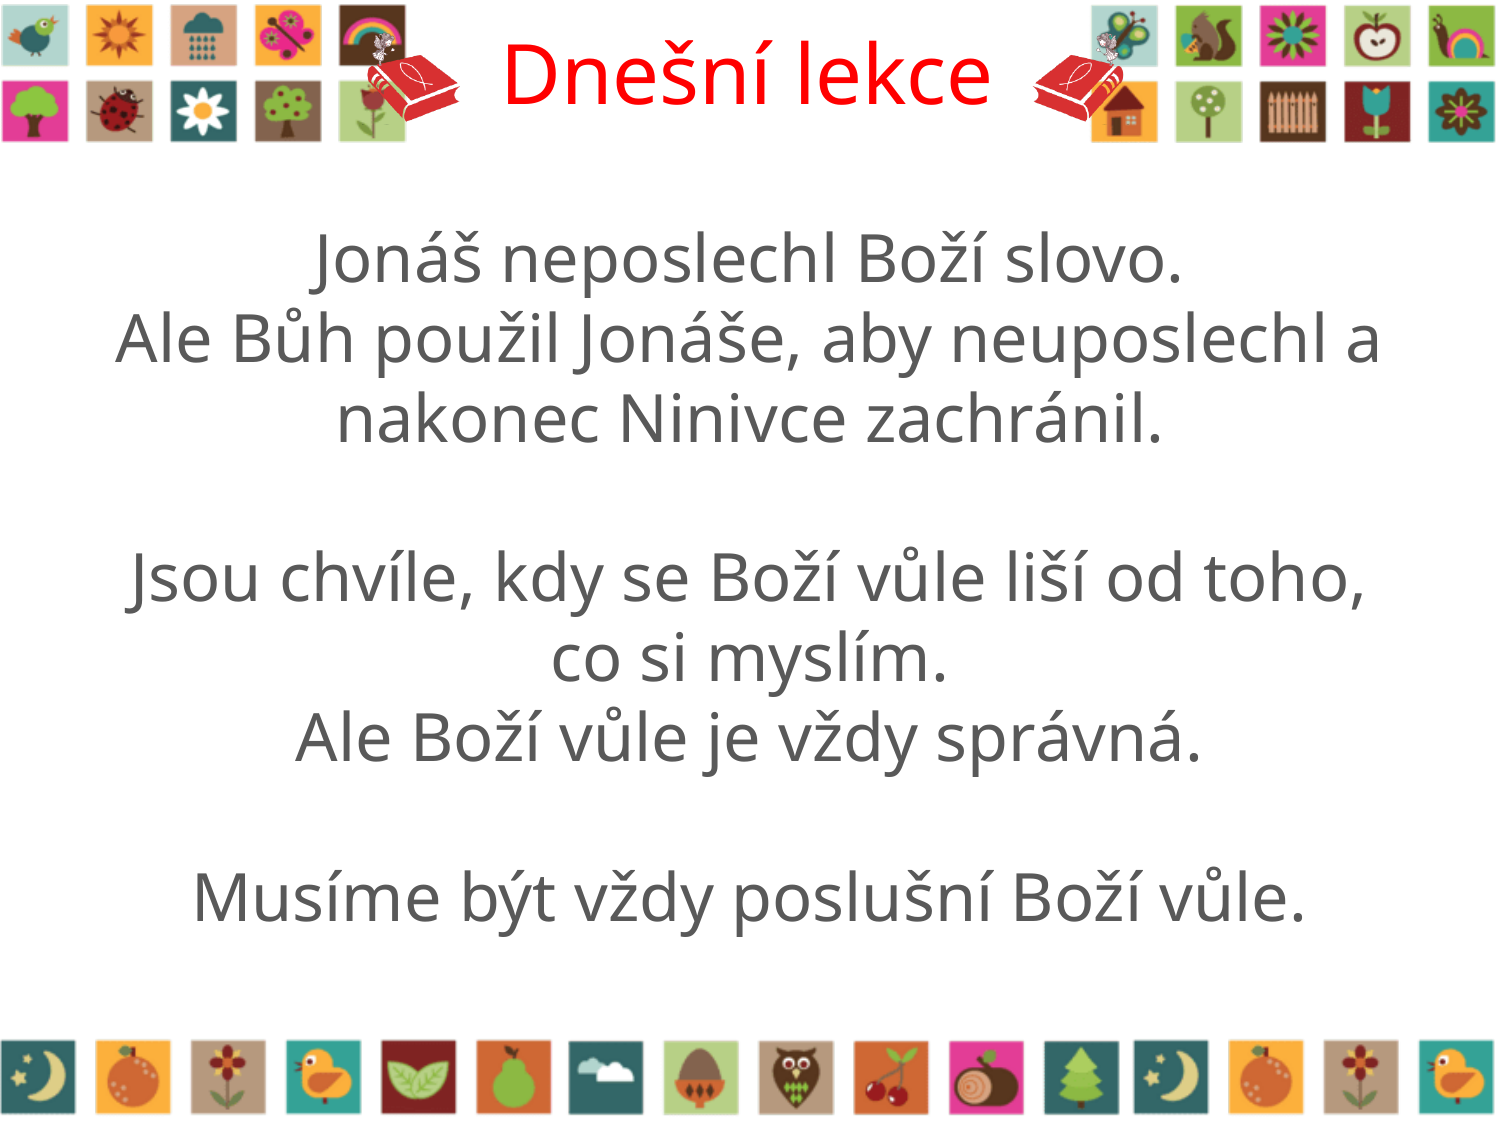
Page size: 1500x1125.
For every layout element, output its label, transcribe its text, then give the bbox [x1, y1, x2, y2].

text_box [0, 1028, 1500, 1118]
picture [1001, 3, 1500, 150]
text_box Jonáš neposlechl Boží slovo. Ale Bůh použil Jonáše, aby neuposlechl a nakonec Ninivce zachránil. Jsou chvíle, kdy se Boží vůle liší od toho, co si myslím. Ale Boží vůle je vždy správná. Musíme být vždy poslušní Boží vůle. [76, 208, 1424, 943]
picture [0, 3, 492, 150]
text_box Dnešní lekce [425, 13, 1078, 129]
